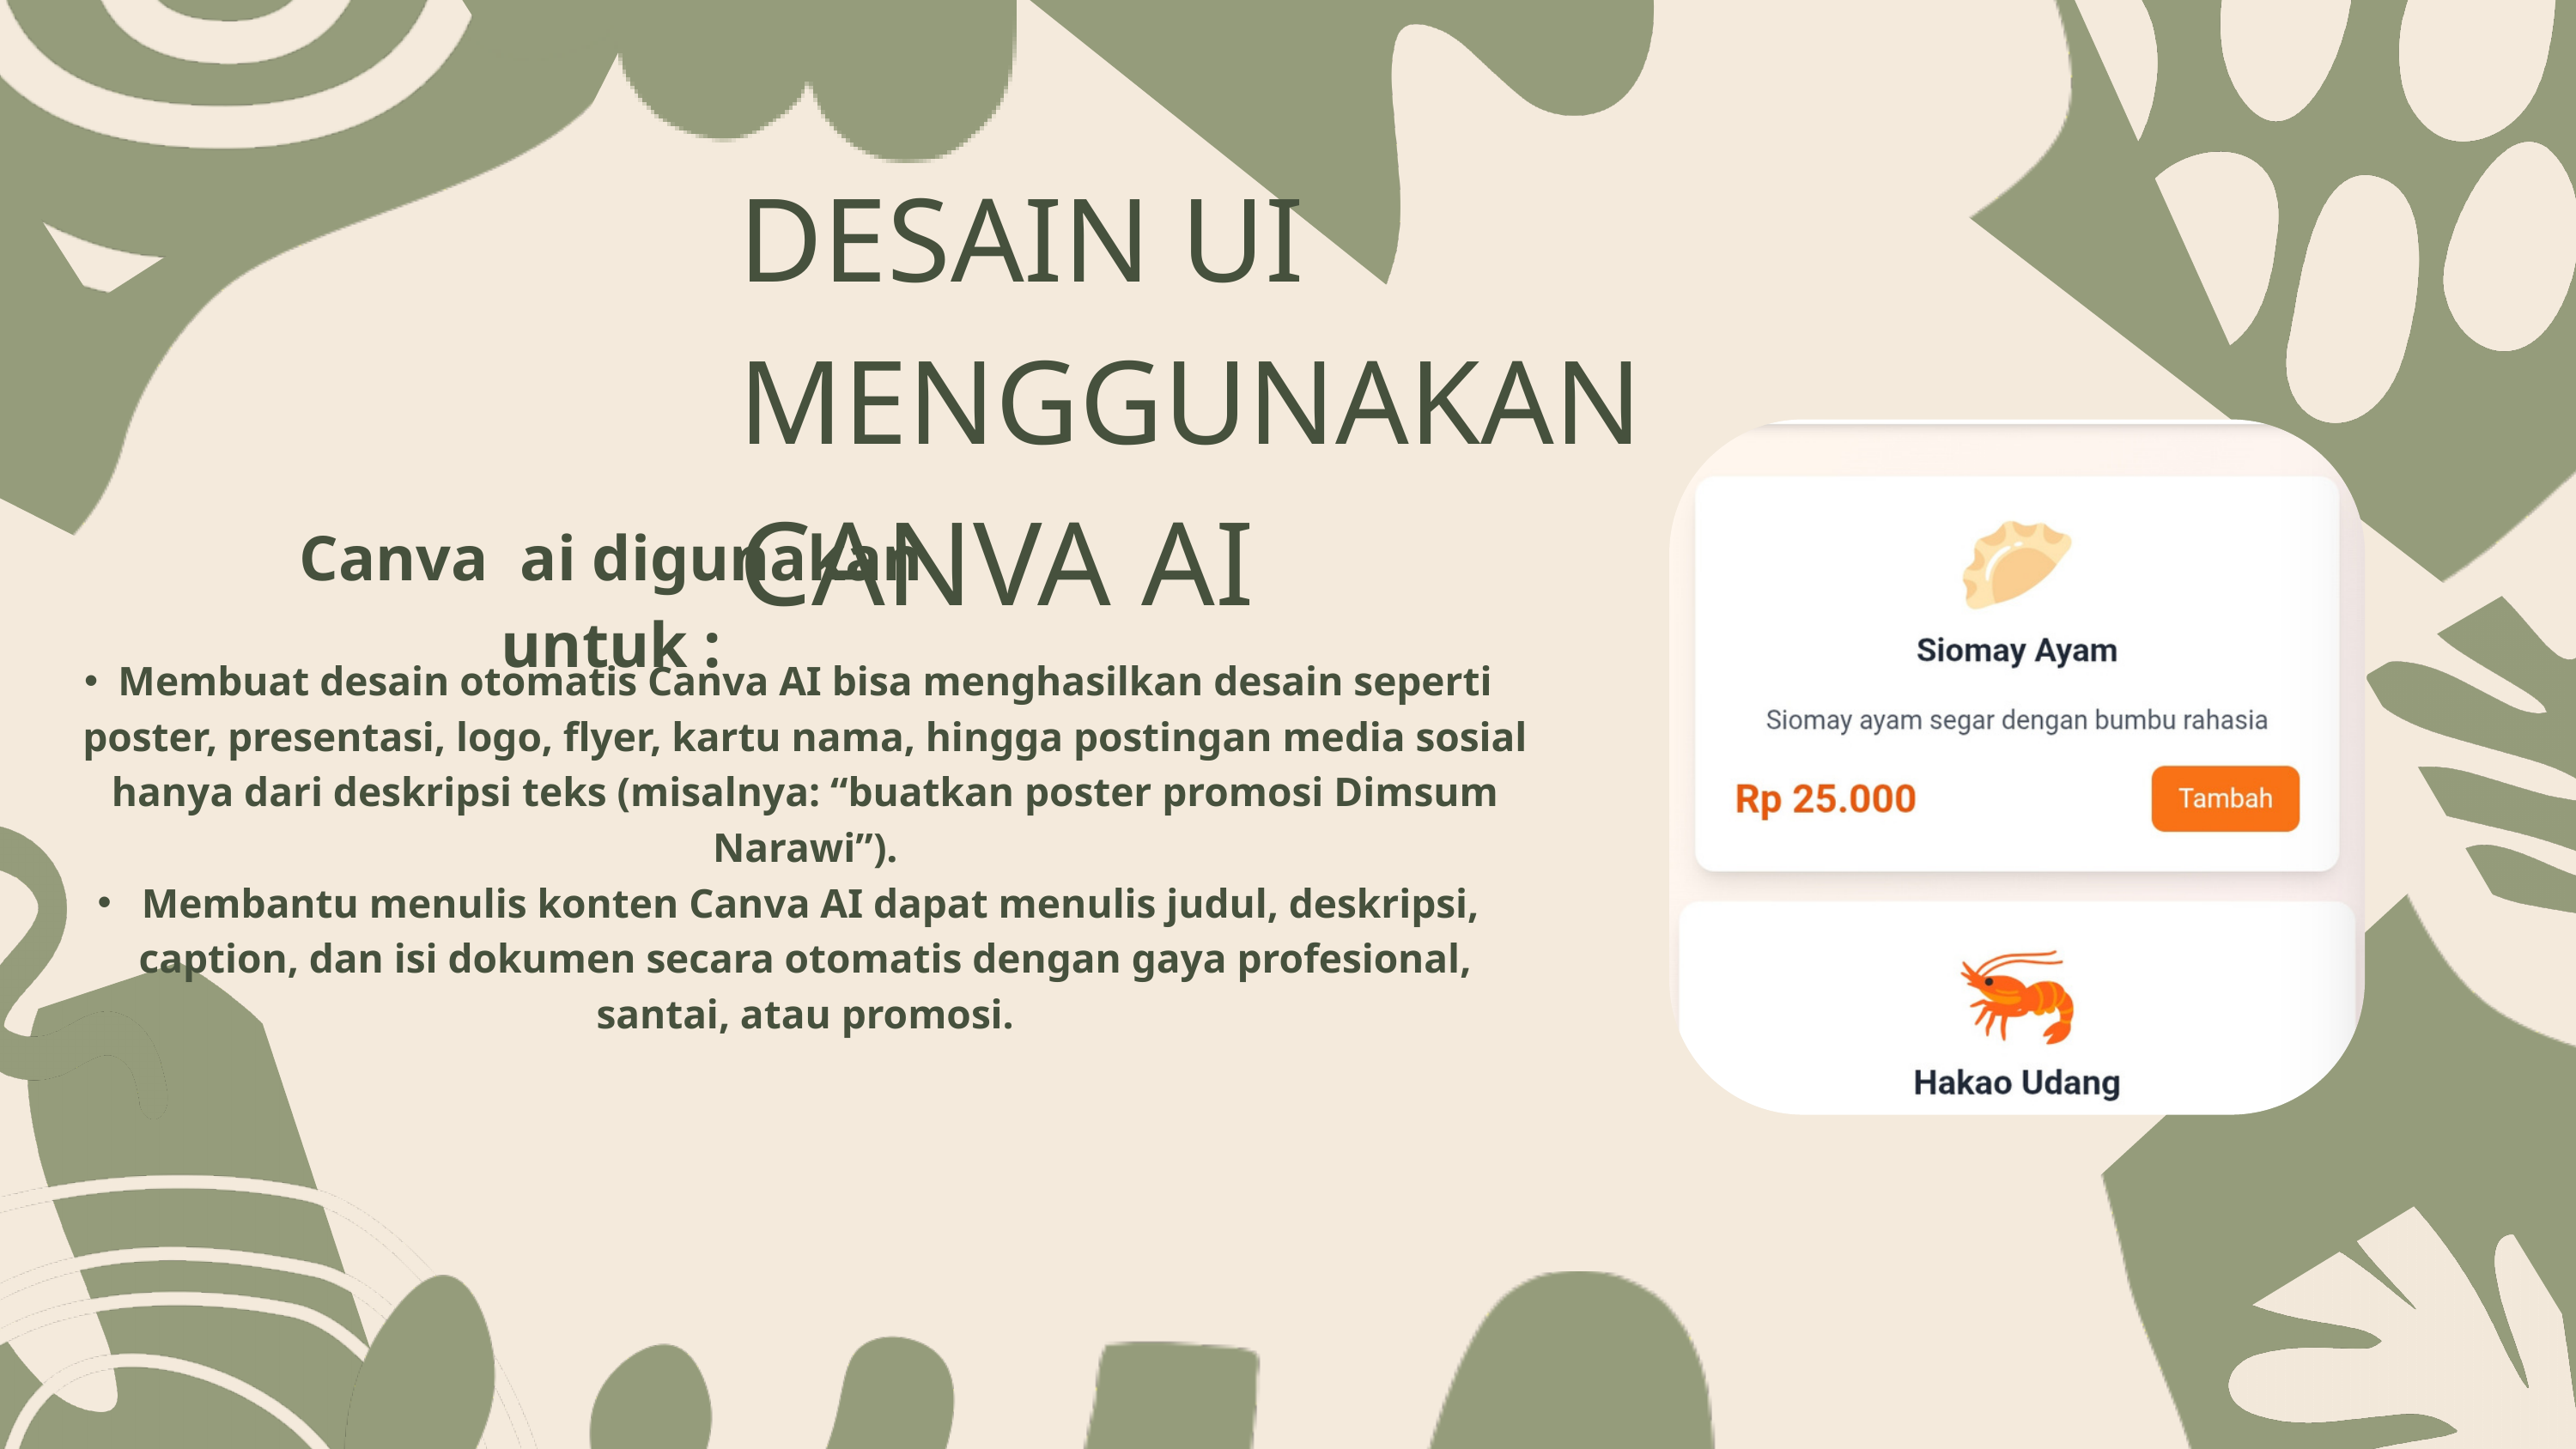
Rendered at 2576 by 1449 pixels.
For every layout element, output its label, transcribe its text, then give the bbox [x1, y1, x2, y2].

text_box [0, 1037, 311, 1169]
text_box [0, 0, 493, 303]
text_box [411, 0, 1017, 163]
text_box [1762, 0, 2262, 417]
text_box DESAIN UI MENGGUNAKAN CANVA AI [738, 143, 2040, 629]
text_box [1668, 419, 2366, 1115]
text_box [2369, 328, 2576, 609]
text_box [0, 1037, 168, 1120]
text_box [2163, 1169, 2576, 1449]
text_box [0, 1169, 561, 1449]
text_box [2075, 0, 2576, 421]
text_box [0, 100, 562, 603]
text_box [334, 1271, 979, 1449]
text_box [1030, 0, 1807, 143]
text_box [2370, 552, 2576, 996]
text_box Membuat desain otomatis Canva AI bisa menghasilkan desain seperti poster, presentasi, logo, flyer, kartu nama, hingga postingan media sosial hanya dari deskripsi teks (misalnya: “buatkan poster promosi Dimsum Narawi”). Membantu menulis konten Canva AI dapat menulis judul, deskripsi, caption, dan isi dokumen secara otomatis dengan gaya profesional, santai, atau promosi. [0, 648, 1543, 1037]
text_box Canva ai digunakan untuk : [206, 506, 1017, 648]
text_box [1849, 844, 2576, 1449]
text_box [1061, 1271, 1718, 1449]
